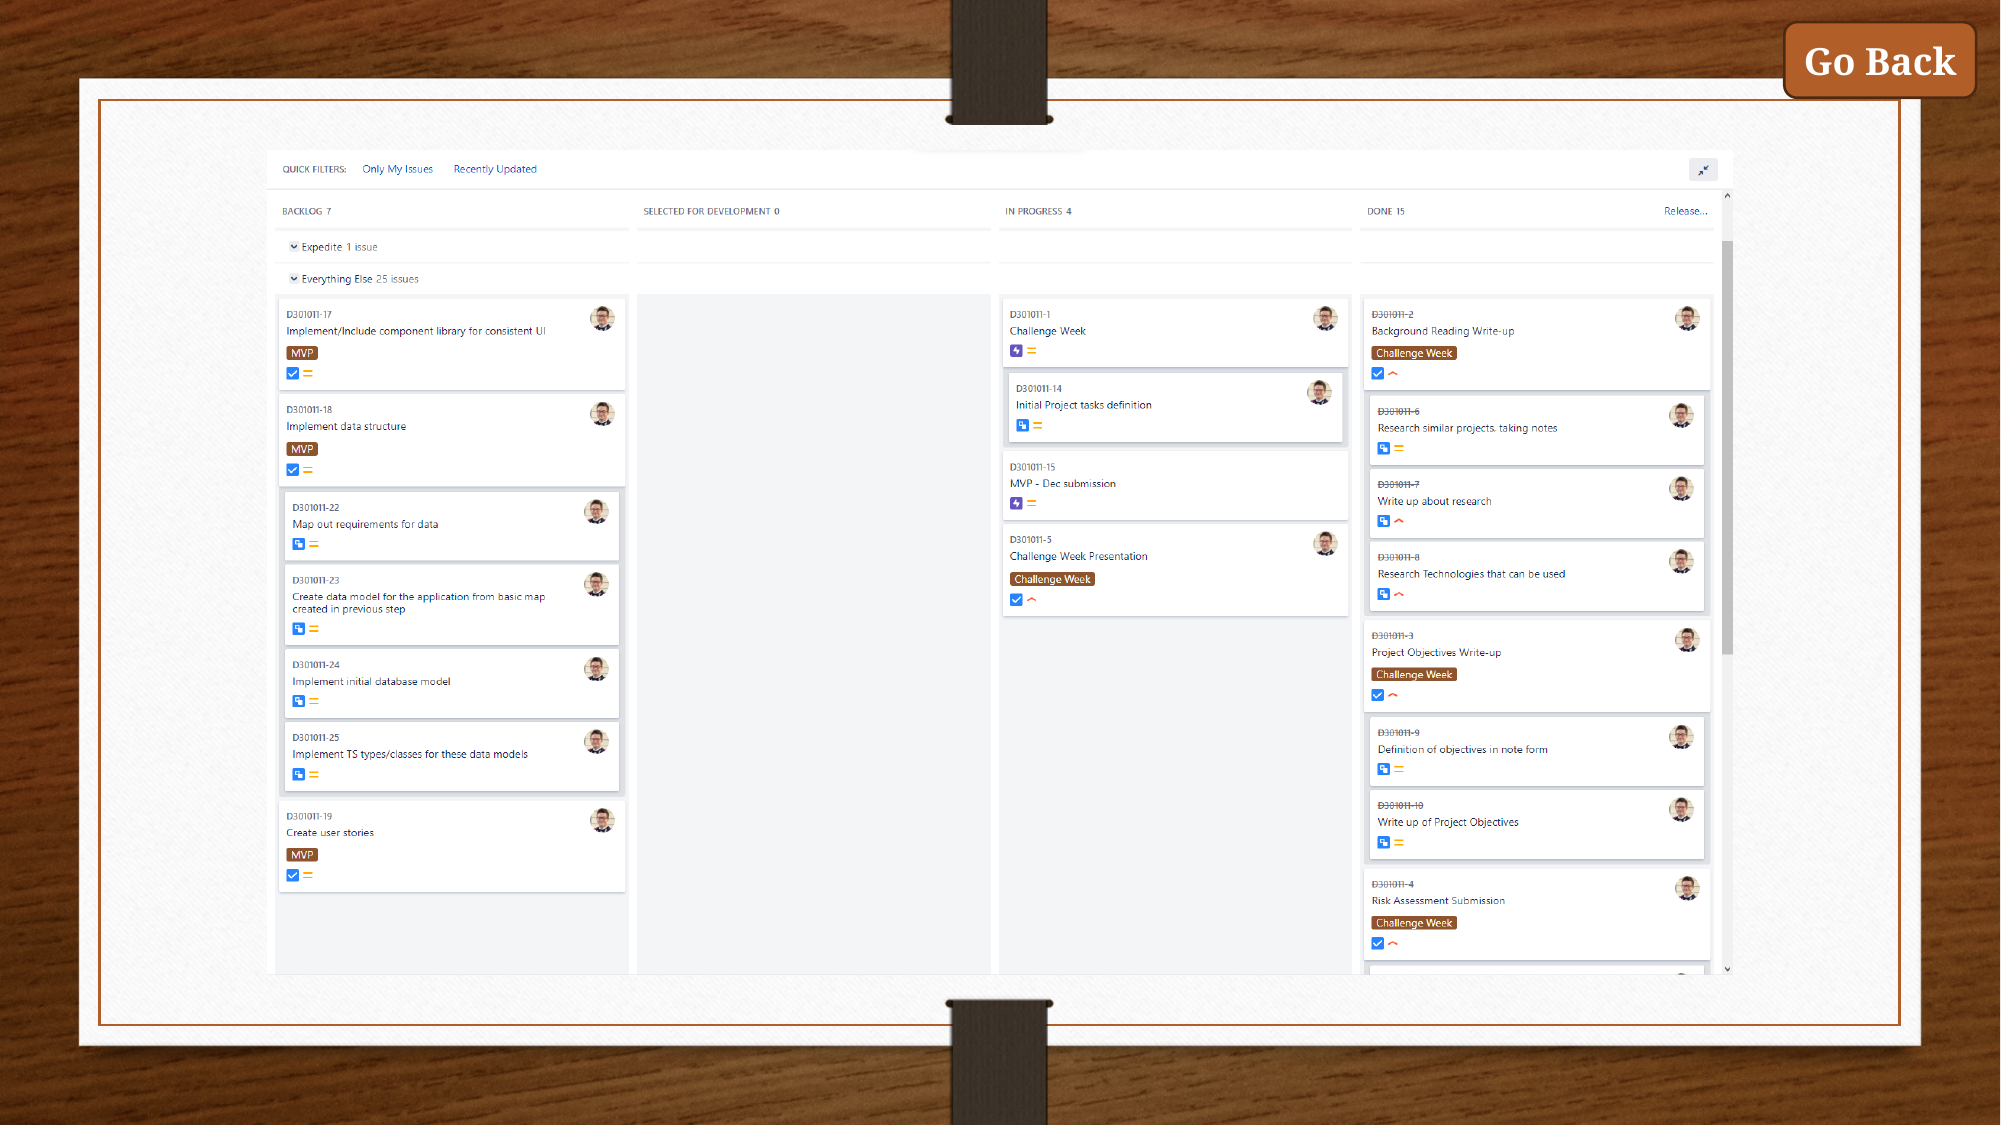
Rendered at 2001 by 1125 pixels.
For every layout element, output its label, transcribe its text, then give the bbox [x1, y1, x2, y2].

picture [0, 0, 948, 1125]
picture [101, 0, 2001, 1125]
text_box Go Back [1782, 20, 1978, 100]
